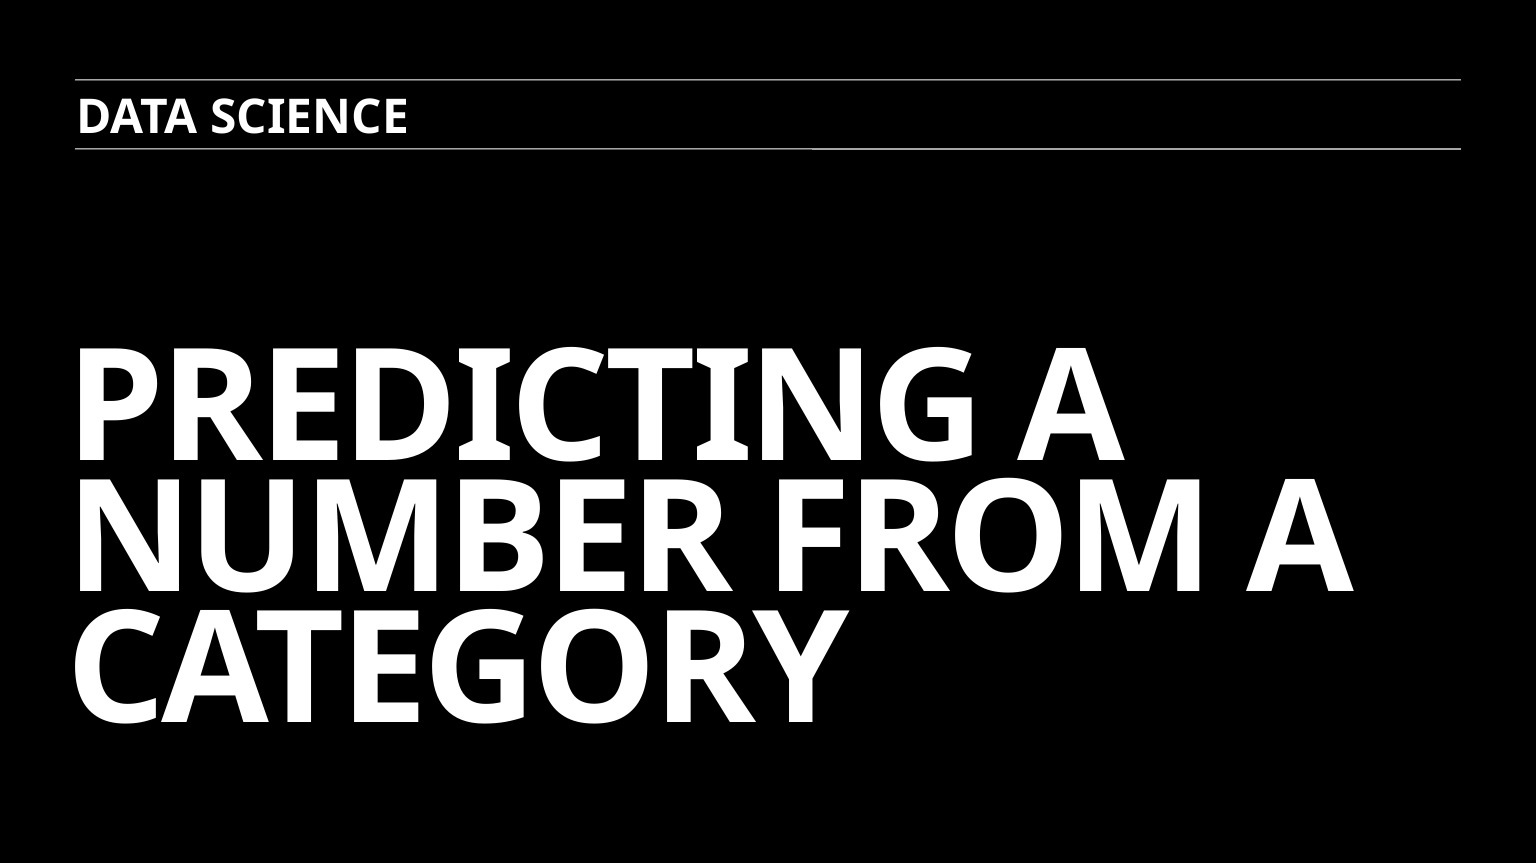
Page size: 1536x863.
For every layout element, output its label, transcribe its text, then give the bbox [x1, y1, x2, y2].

title PREDICTING A NUMBER FROM A CATEGORY [55, 218, 1438, 619]
list DATA SCIENCE [60, 81, 1111, 132]
